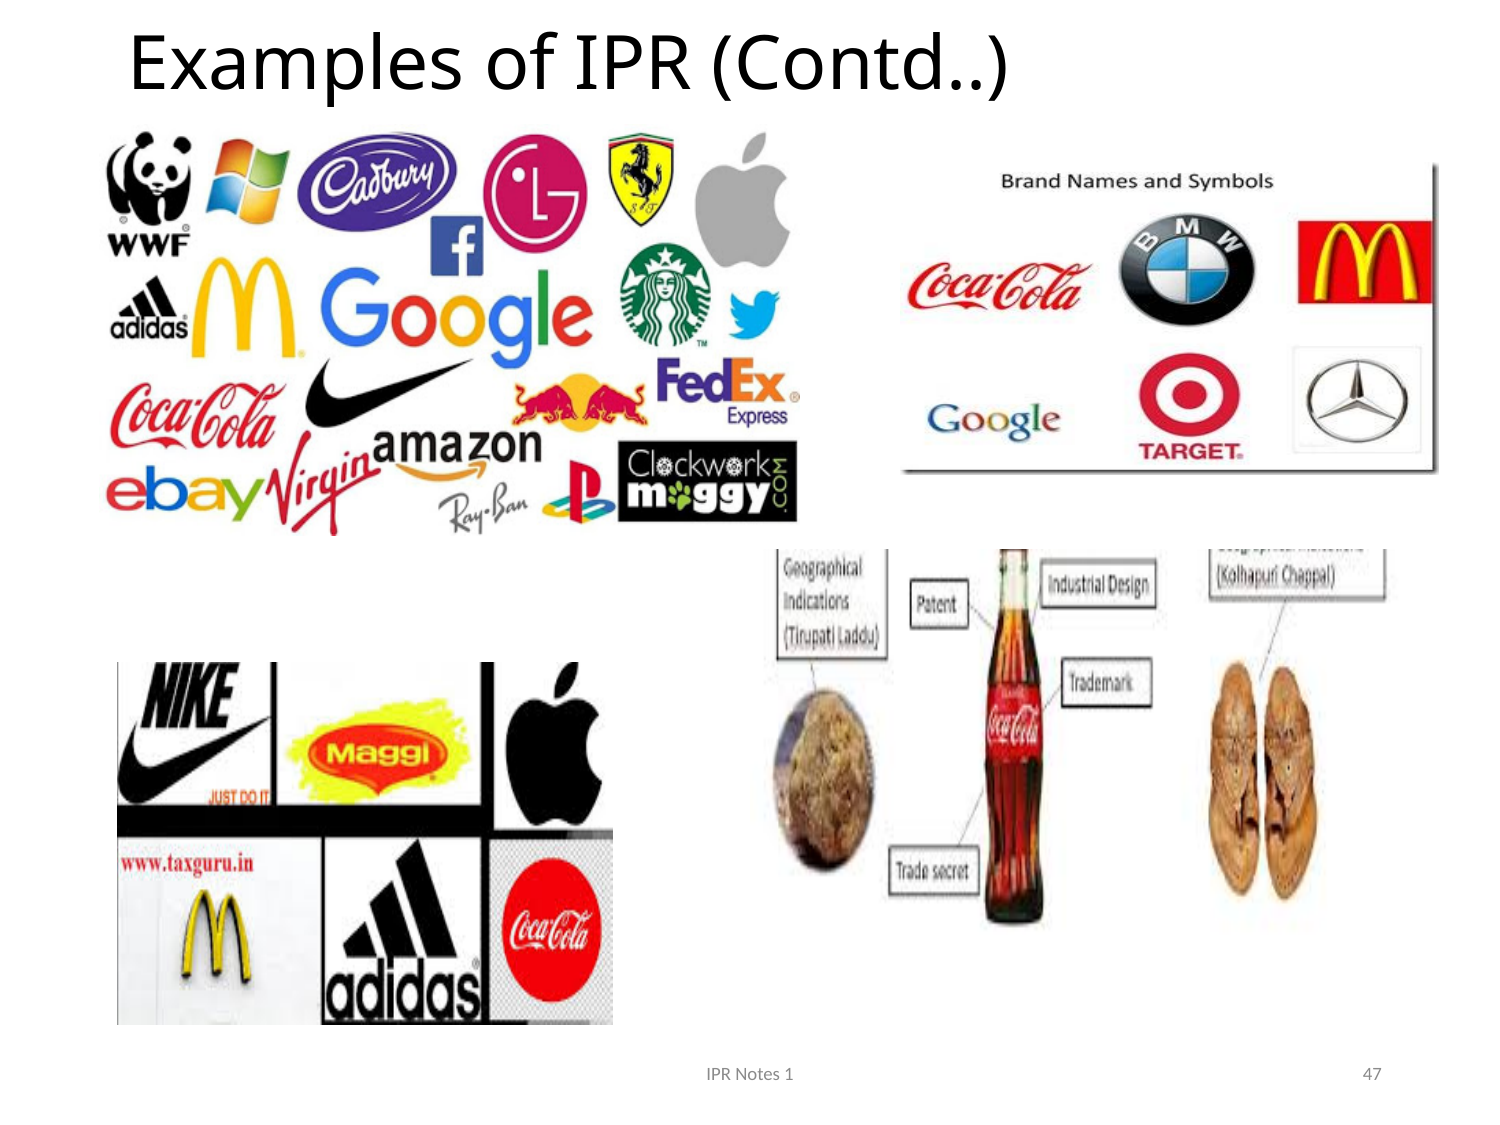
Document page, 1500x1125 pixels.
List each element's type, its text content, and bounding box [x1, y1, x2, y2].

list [117, 662, 613, 1025]
picture [899, 162, 1439, 475]
picture [99, 124, 800, 536]
picture [749, 549, 1416, 1013]
slide_number 47 [1059, 1042, 1397, 1103]
footer IPR Notes 1 [496, 1042, 1004, 1103]
title Examples of IPR (Contd..) [112, 0, 1425, 130]
